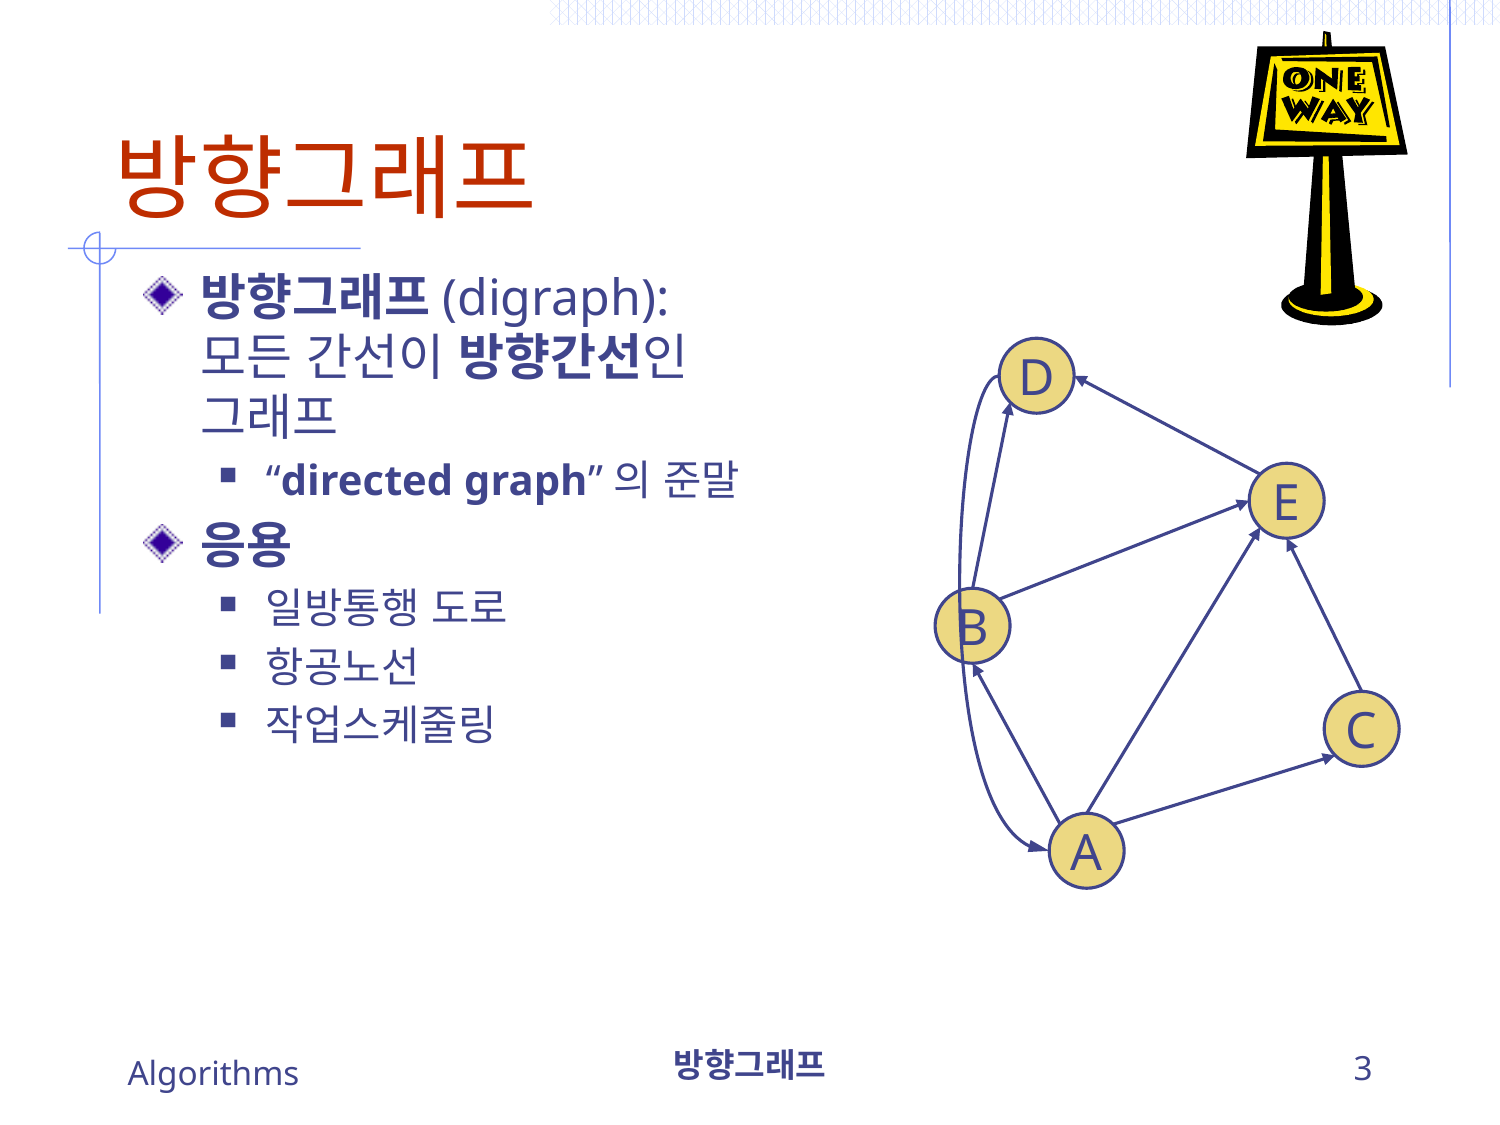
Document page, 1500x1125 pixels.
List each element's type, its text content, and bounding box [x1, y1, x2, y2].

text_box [972, 403, 992, 587]
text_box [997, 375, 1048, 851]
text_box B [963, 588, 992, 664]
picture [143, 276, 183, 315]
slide_number Algorithms [112, 1024, 469, 1101]
list 방향그래프(digraph): 모든 간선이 방향간선인 그래프 “directed graph”의 준말 응용 일방통행 도로 항공노선 작업스케줄링 [128, 257, 786, 994]
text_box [1054, 500, 1248, 598]
picture [143, 524, 183, 563]
text_box E [1249, 463, 1325, 539]
text_box B [935, 590, 962, 662]
text_box C [1324, 691, 1400, 767]
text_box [1075, 375, 1261, 473]
title 방향그래프 [99, 49, 1240, 238]
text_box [1054, 664, 1061, 823]
footer 방향그래프 [512, 1024, 988, 1101]
picture [1245, 30, 1408, 326]
text_box D [999, 338, 1075, 409]
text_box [1086, 528, 1261, 812]
slide_number 3 [1074, 1024, 1388, 1101]
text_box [1113, 756, 1336, 823]
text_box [1286, 539, 1362, 690]
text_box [972, 664, 992, 823]
text_box A [1049, 813, 1125, 889]
